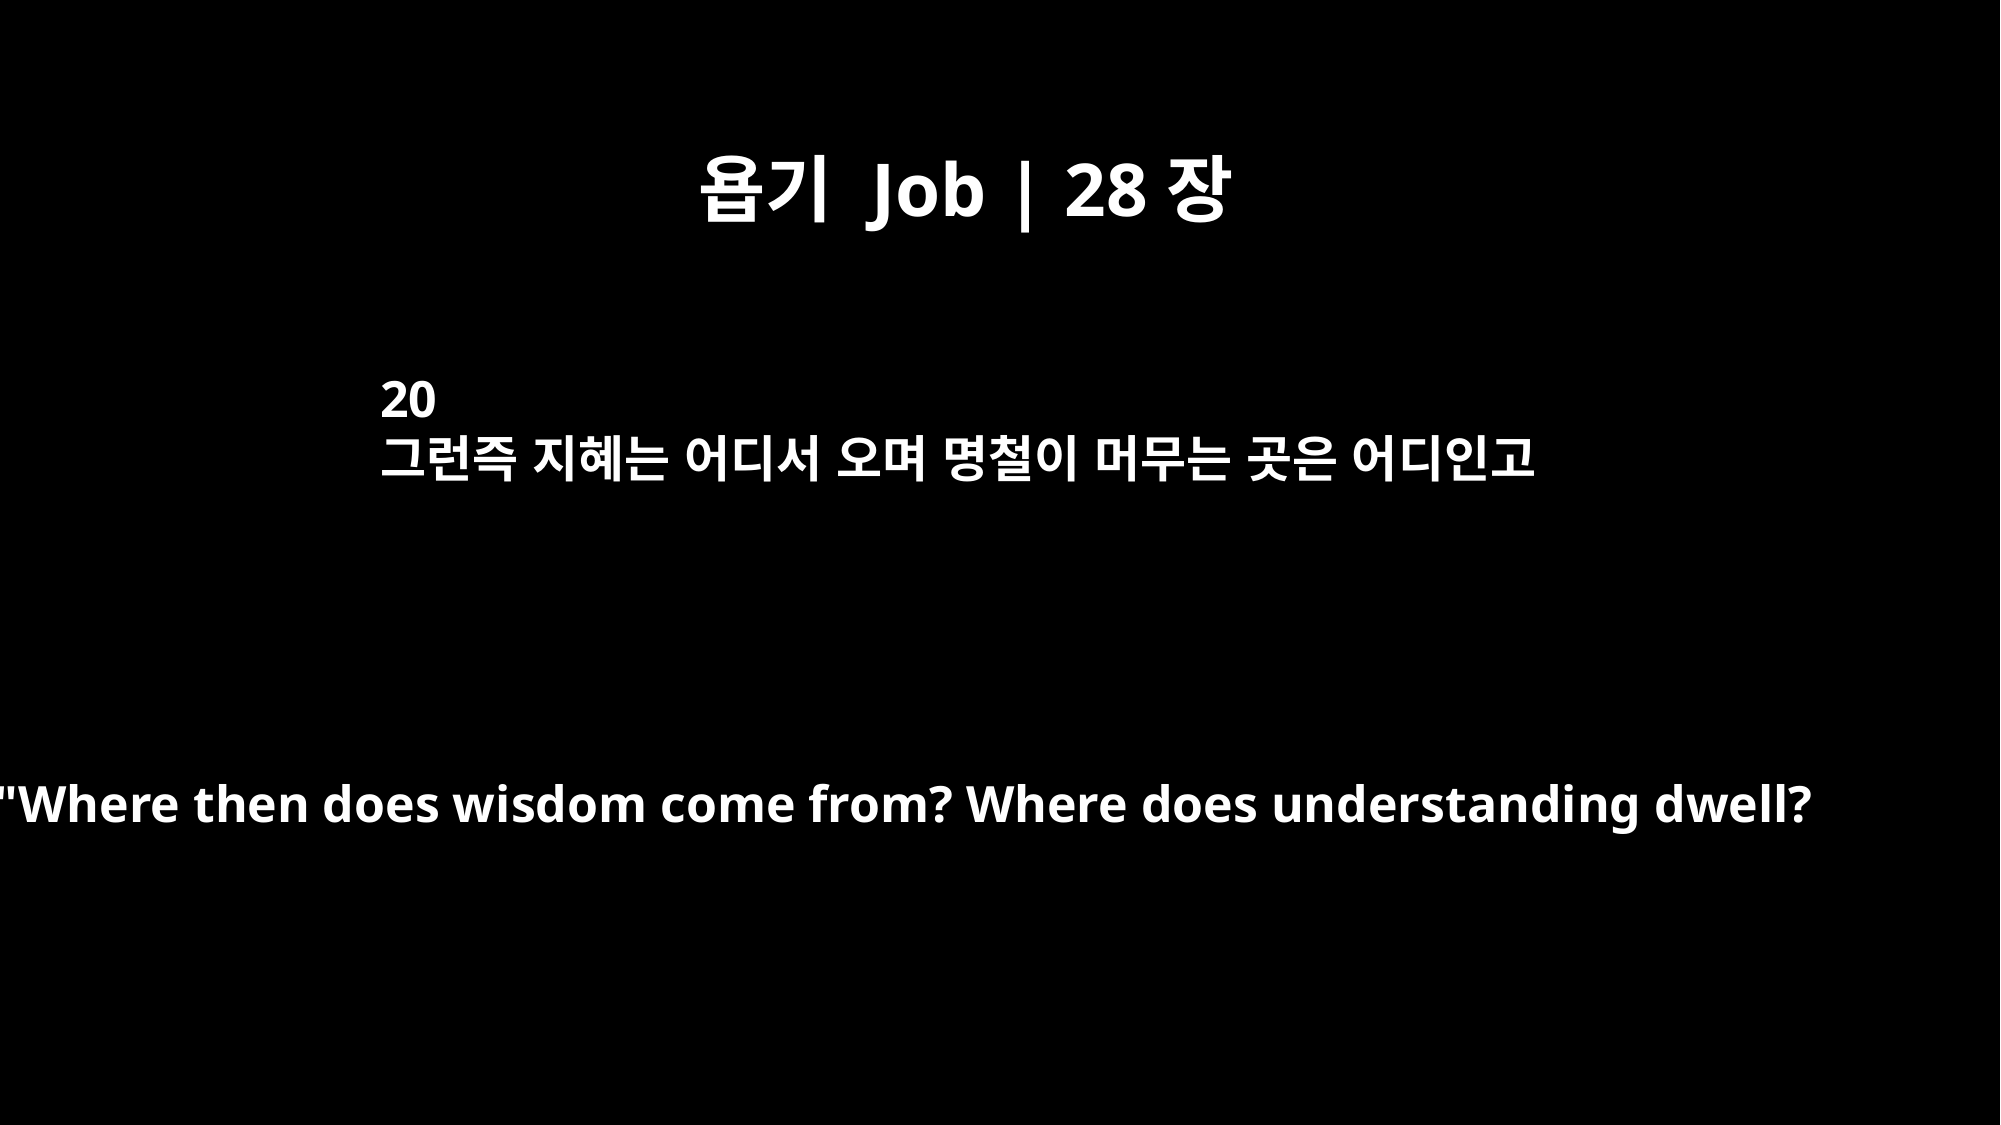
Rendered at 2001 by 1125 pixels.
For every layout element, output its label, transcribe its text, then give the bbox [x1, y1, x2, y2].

text_box 욥기 Job | 28장 [683, 136, 1249, 239]
text_box "Where then does wisdom come from? Where does understanding dwell? [0, 764, 1828, 840]
text_box 20 그런즉 지혜는 어디서 오며 명철이 머무는 곳은 어디인고 [365, 359, 1552, 495]
